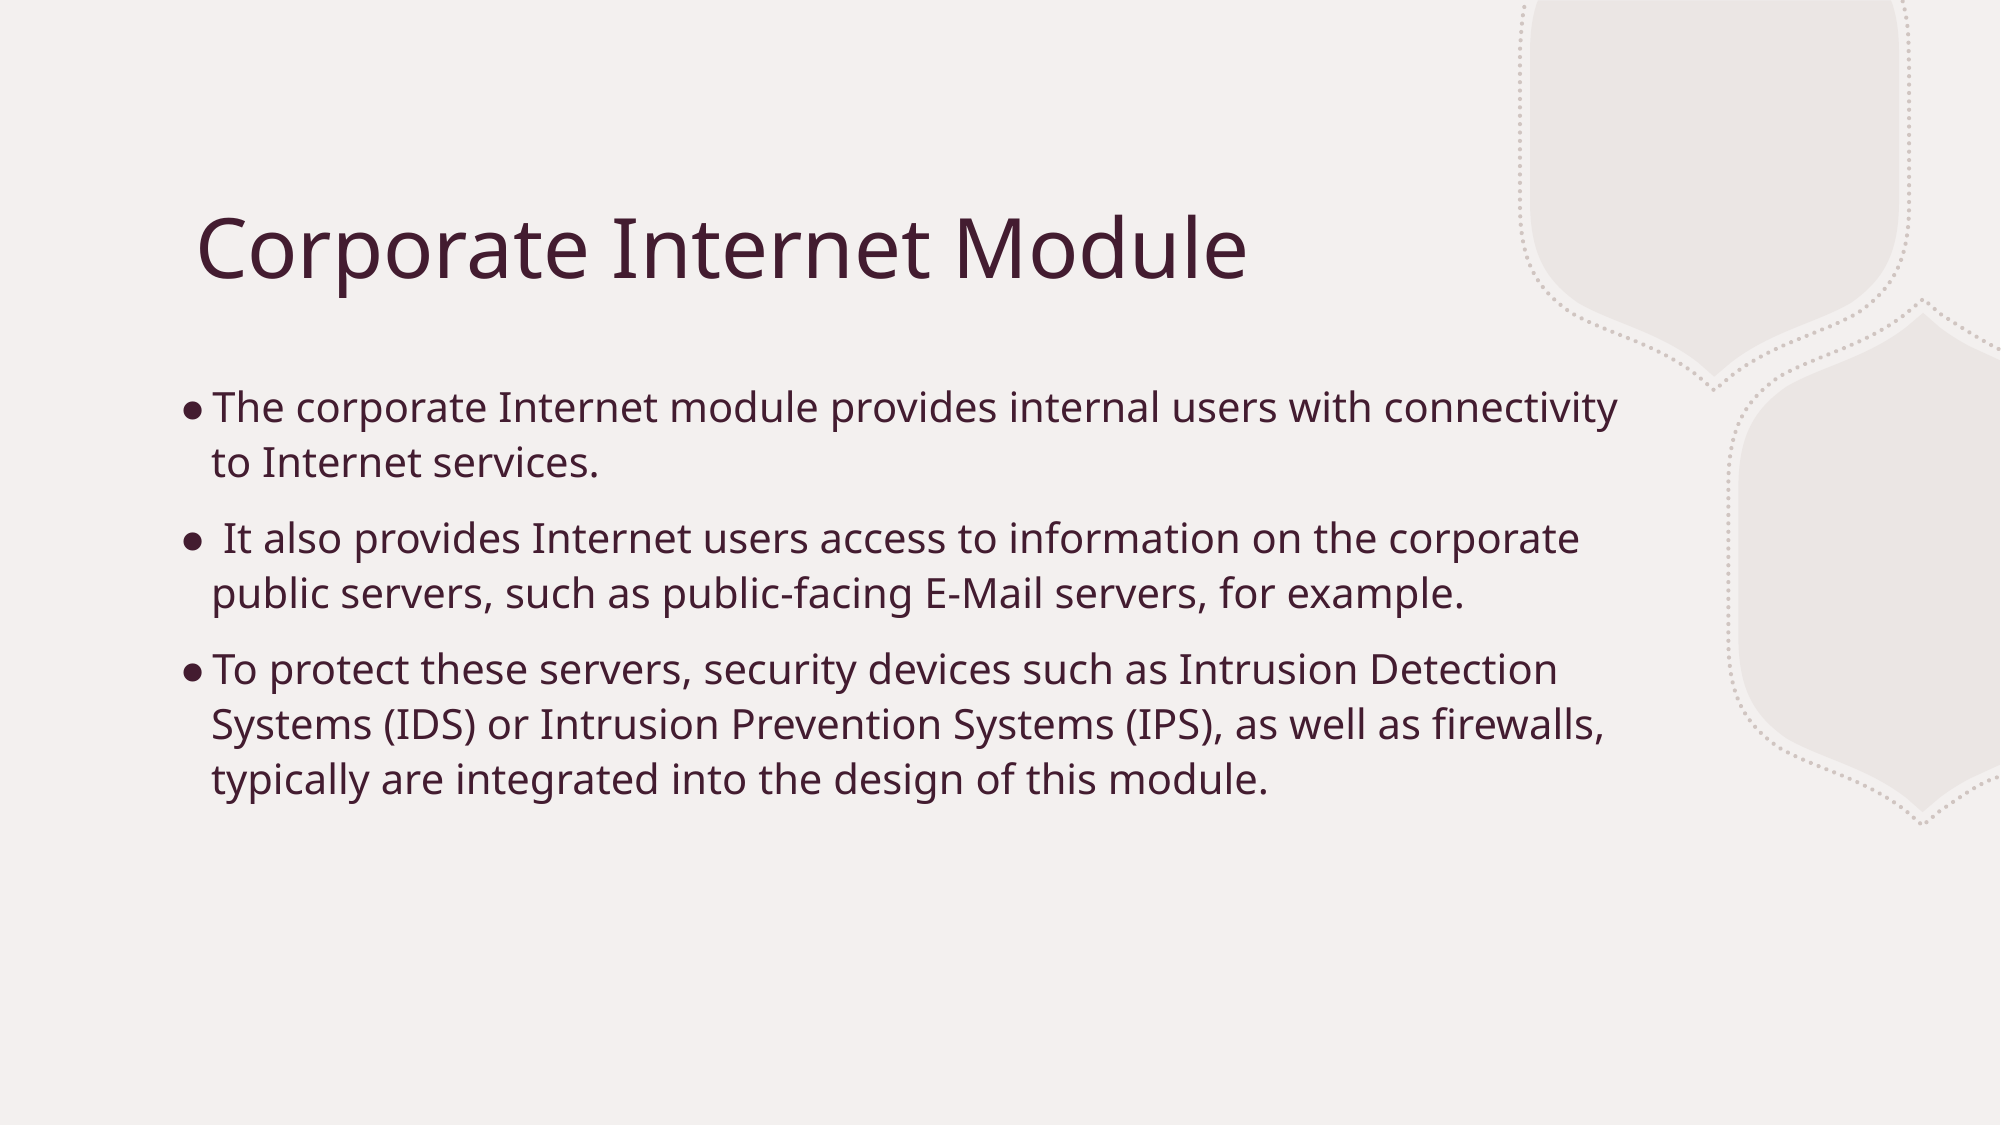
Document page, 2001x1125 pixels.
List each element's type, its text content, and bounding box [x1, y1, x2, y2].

title Corporate Internet Module [158, 157, 1648, 332]
list The corporate Internet module provides internal users with connectivity to Internet services. It also provides Internet users access to information on the corporate public servers, such as public-facing E-Mail servers, for example. To protect these servers, security devices such as Intrusion Detection Systems (IDS) or Intrusion Prevention Systems (IPS), as well as firewalls, typically are integrated into the design of this module. [158, 368, 1648, 968]
